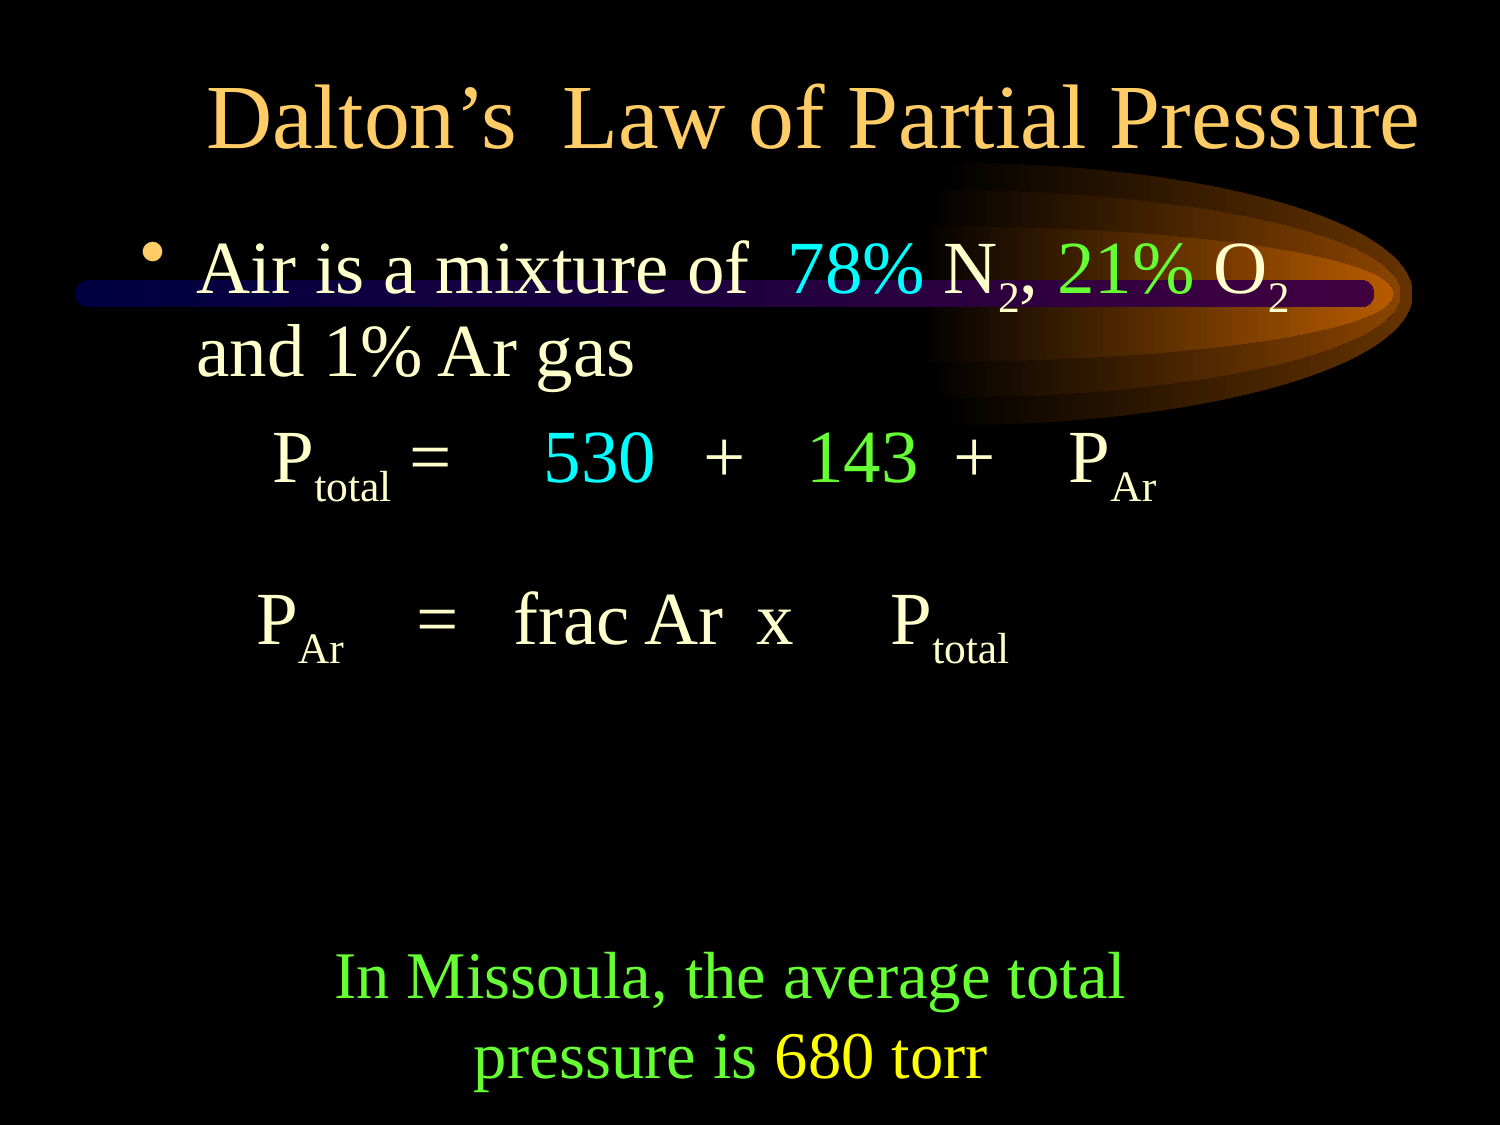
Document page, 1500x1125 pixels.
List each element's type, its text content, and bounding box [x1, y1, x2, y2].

text_box + [937, 399, 1013, 505]
text_box x [737, 562, 799, 668]
text_box = [399, 562, 475, 668]
title Dalton’s Law of Partial Pressure [37, 62, 1438, 176]
text_box PAr [212, 562, 388, 680]
text_box 530 [512, 399, 687, 505]
text_box + [687, 399, 763, 505]
text_box In Missoula, the average total pressure is 680 torr [262, 924, 1200, 1100]
text_box PAr [1025, 399, 1200, 518]
text_box [272, 581, 303, 657]
text_box 143 [774, 399, 937, 505]
list Air is a mixture of 78% N2, 21% O2 and 1% Ar gas [124, 212, 1401, 401]
text_box Ptotal = [212, 399, 513, 518]
text_box Ptotal [799, 562, 1100, 680]
text_box frac Ar [487, 562, 737, 668]
